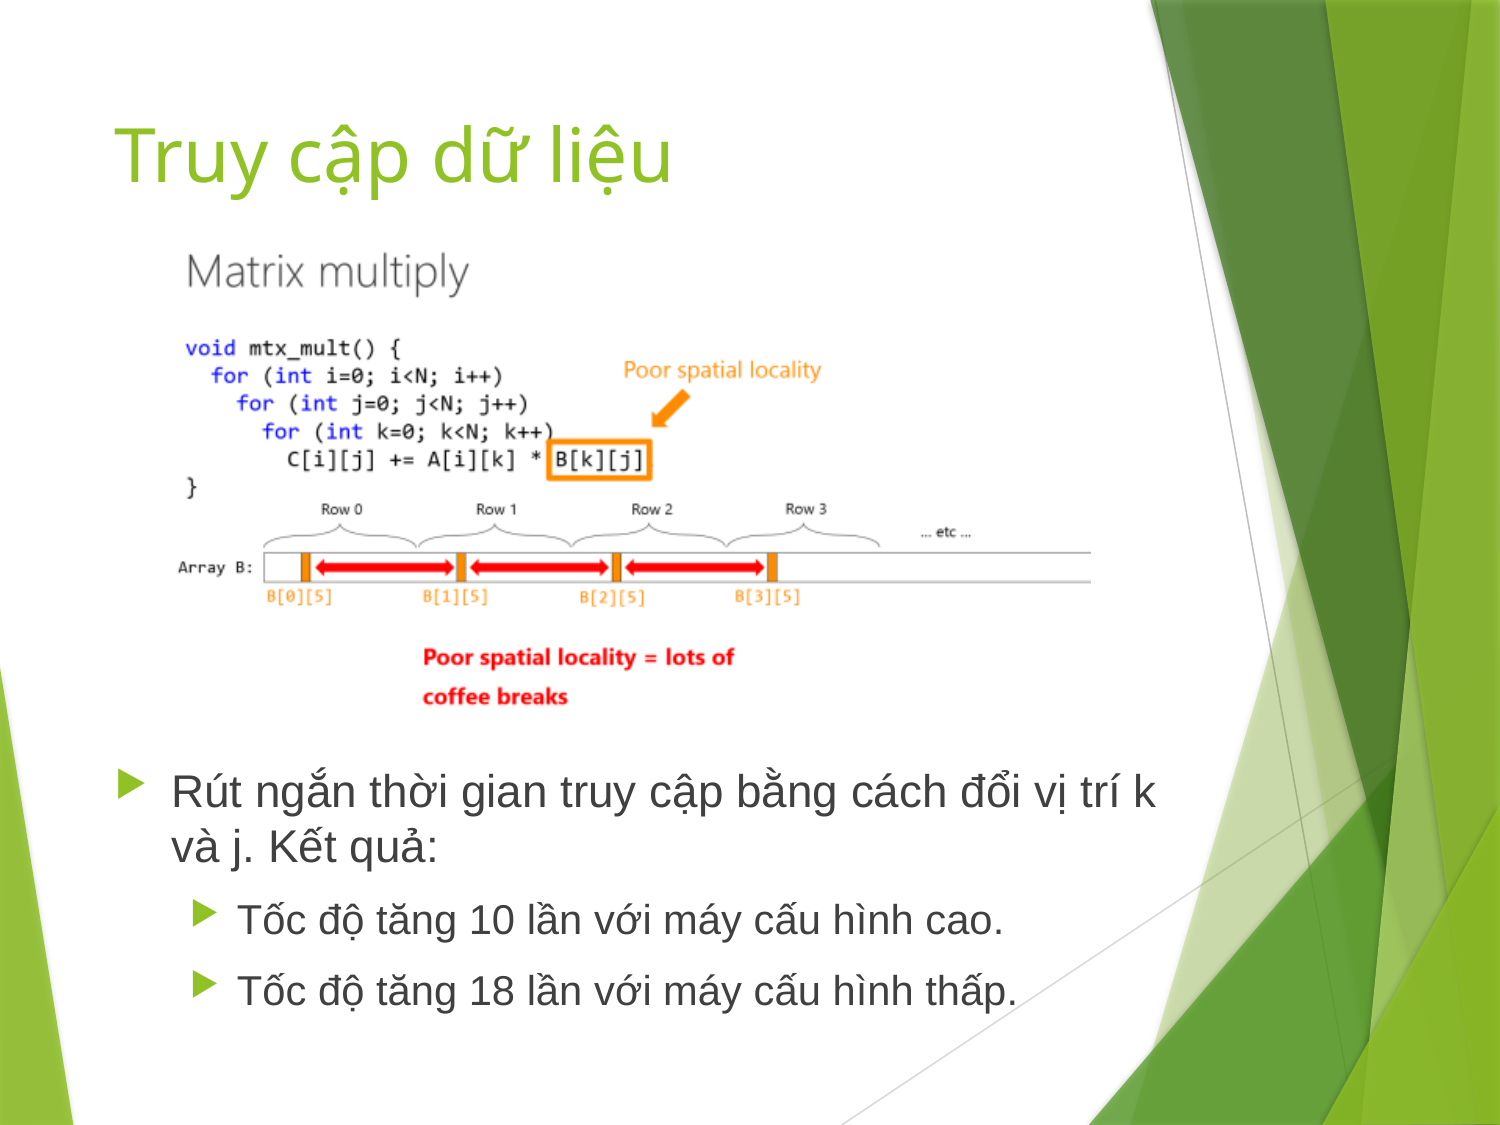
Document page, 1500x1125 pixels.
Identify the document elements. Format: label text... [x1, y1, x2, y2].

text_box Rút ngắn thời gian truy cập bằng cách đổi vị trí k và j. Kết quả: Tốc độ tăng 10 lần với máy cấu hình cao. Tốc độ tăng 18 lần với máy cấu hình thấp. [99, 754, 1205, 1053]
title Truy cập dữ liệu [99, 99, 1142, 317]
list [150, 207, 1091, 737]
